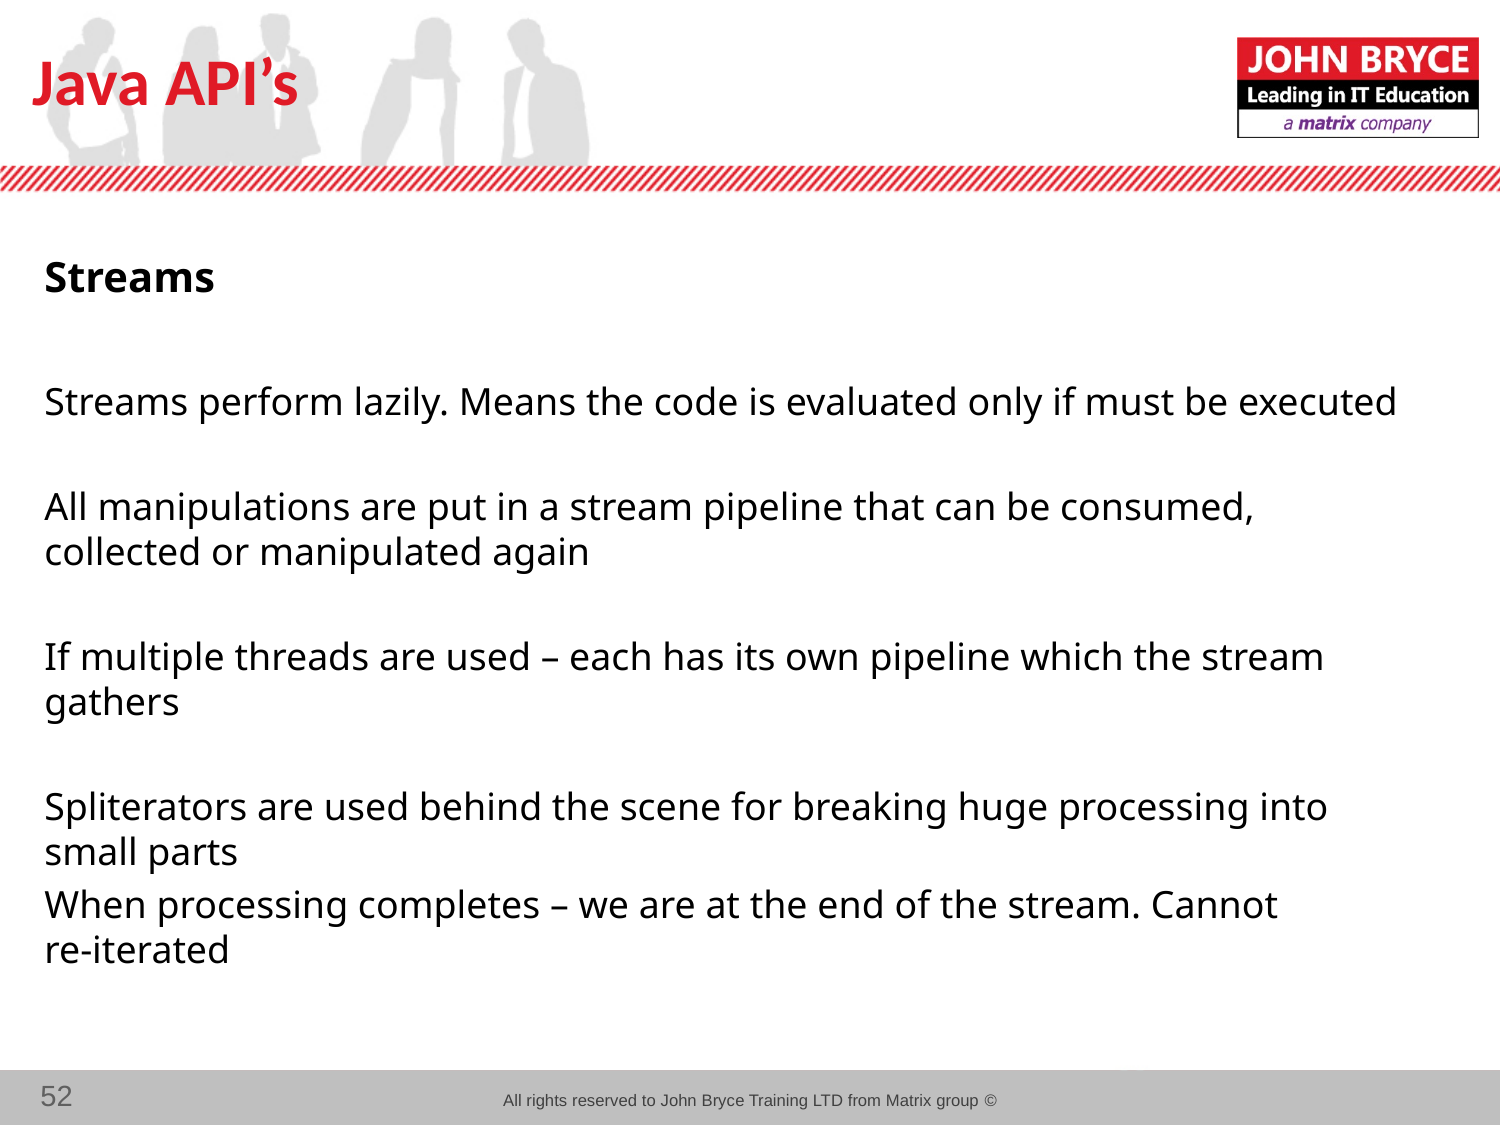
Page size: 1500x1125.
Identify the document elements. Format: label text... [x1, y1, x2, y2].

list Streams Streams perform lazily. Means the code is evaluated only if must be executed All manipulations are put in a stream pipeline that can be consumed, collected or manipulated again If multiple threads are used – each has its own pipeline which the stream gathers Spliterators are used behind the scene for breaking huge processing into small parts When processing completes – we are at the end of the stream. Cannot re-iterated [29, 243, 1427, 882]
picture [0, 0, 1500, 1070]
title Java API’s [17, 31, 1341, 126]
